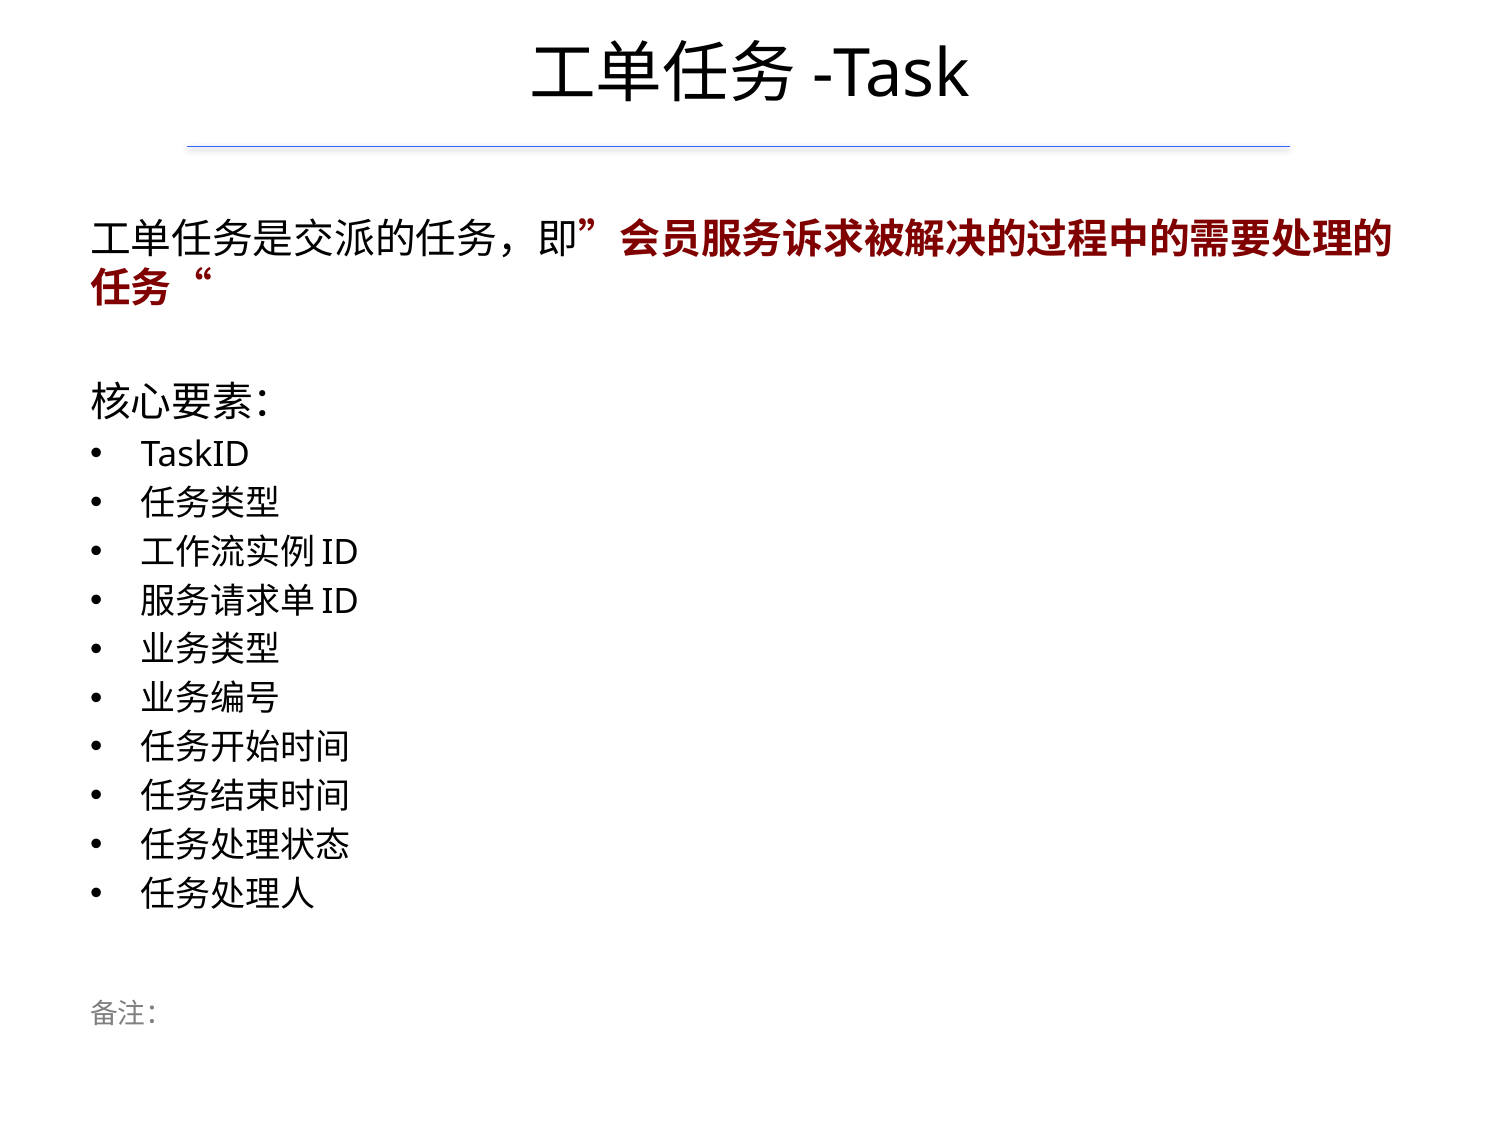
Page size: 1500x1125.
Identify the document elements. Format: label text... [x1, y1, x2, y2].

list 工单任务是交派的任务，即”会员服务诉求被解决的过程中的需要处理的任务“ 核心要素： TaskID 任务类型 工作流实例ID 服务请求单ID 业务类型 业务编号 任务开始时间 任务结束时间 任务处理状态 任务处理人 备注： [75, 205, 1425, 1044]
title 工单任务-Task [75, 27, 1425, 113]
